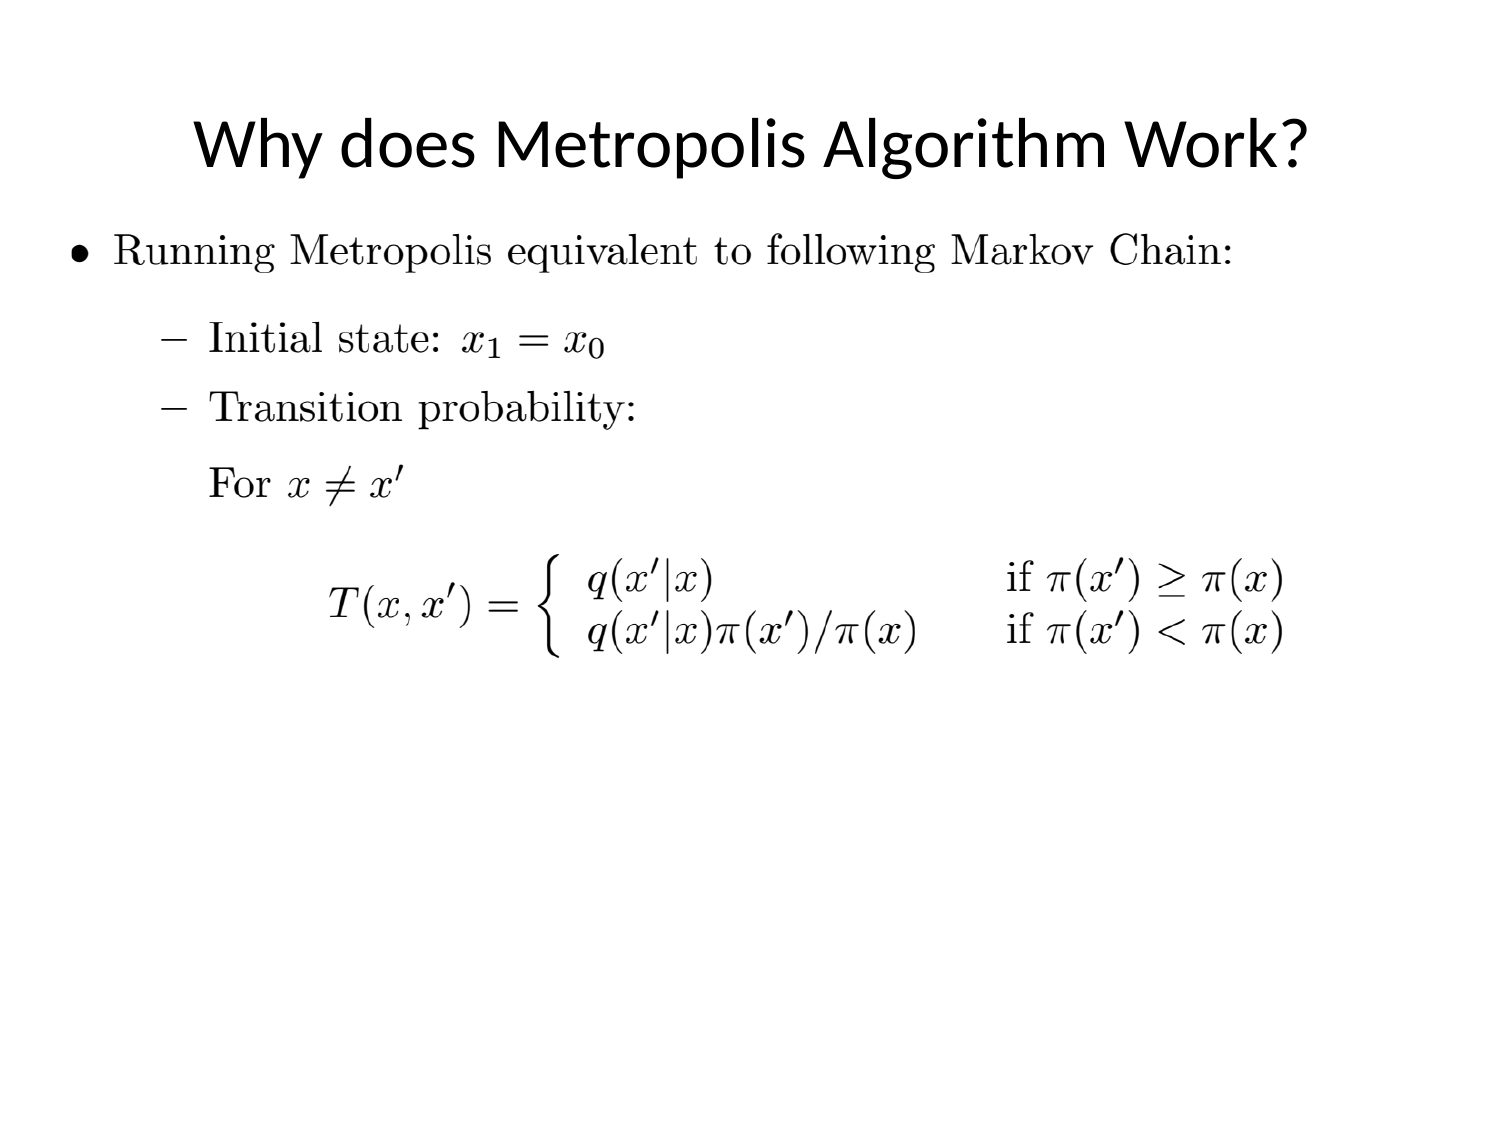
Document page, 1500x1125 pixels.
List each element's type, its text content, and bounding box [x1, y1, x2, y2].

title Why does Metropolis Algorithm Work? [62, 45, 1444, 233]
picture [71, 232, 1431, 700]
